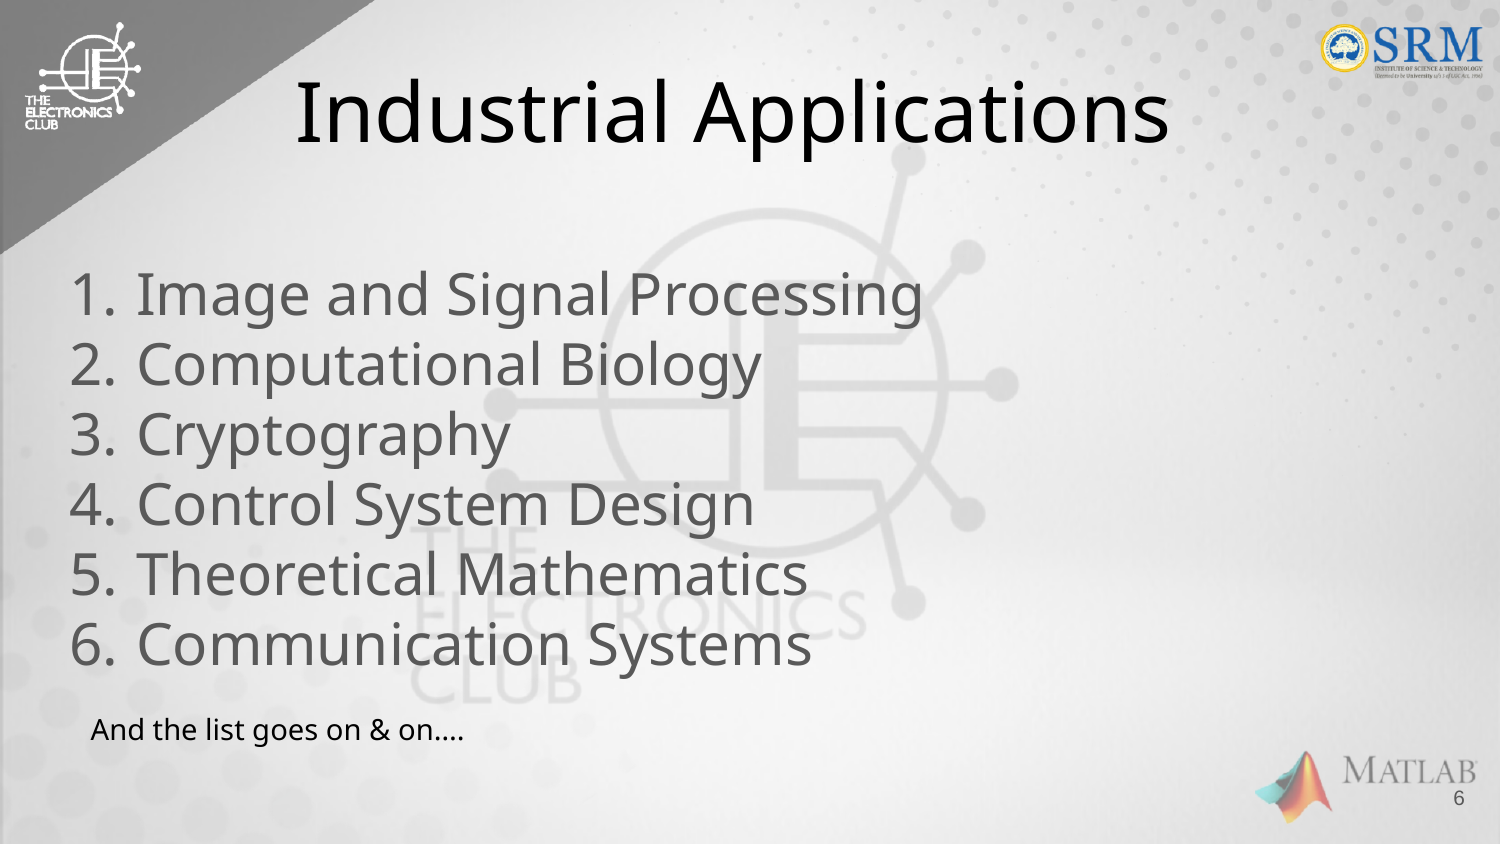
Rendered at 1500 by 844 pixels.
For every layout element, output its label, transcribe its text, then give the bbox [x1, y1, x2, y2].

slide_number ‹#› [1389, 764, 1480, 830]
picture [0, 0, 1500, 844]
title Industrial Applications [35, 67, 1433, 174]
subtitle Image and Signal Processing Computational Biology Cryptography Control System Design Theoretical Mathematics Communication Systems [46, 242, 1454, 697]
text_box And the list goes on & on…. [75, 696, 1004, 761]
